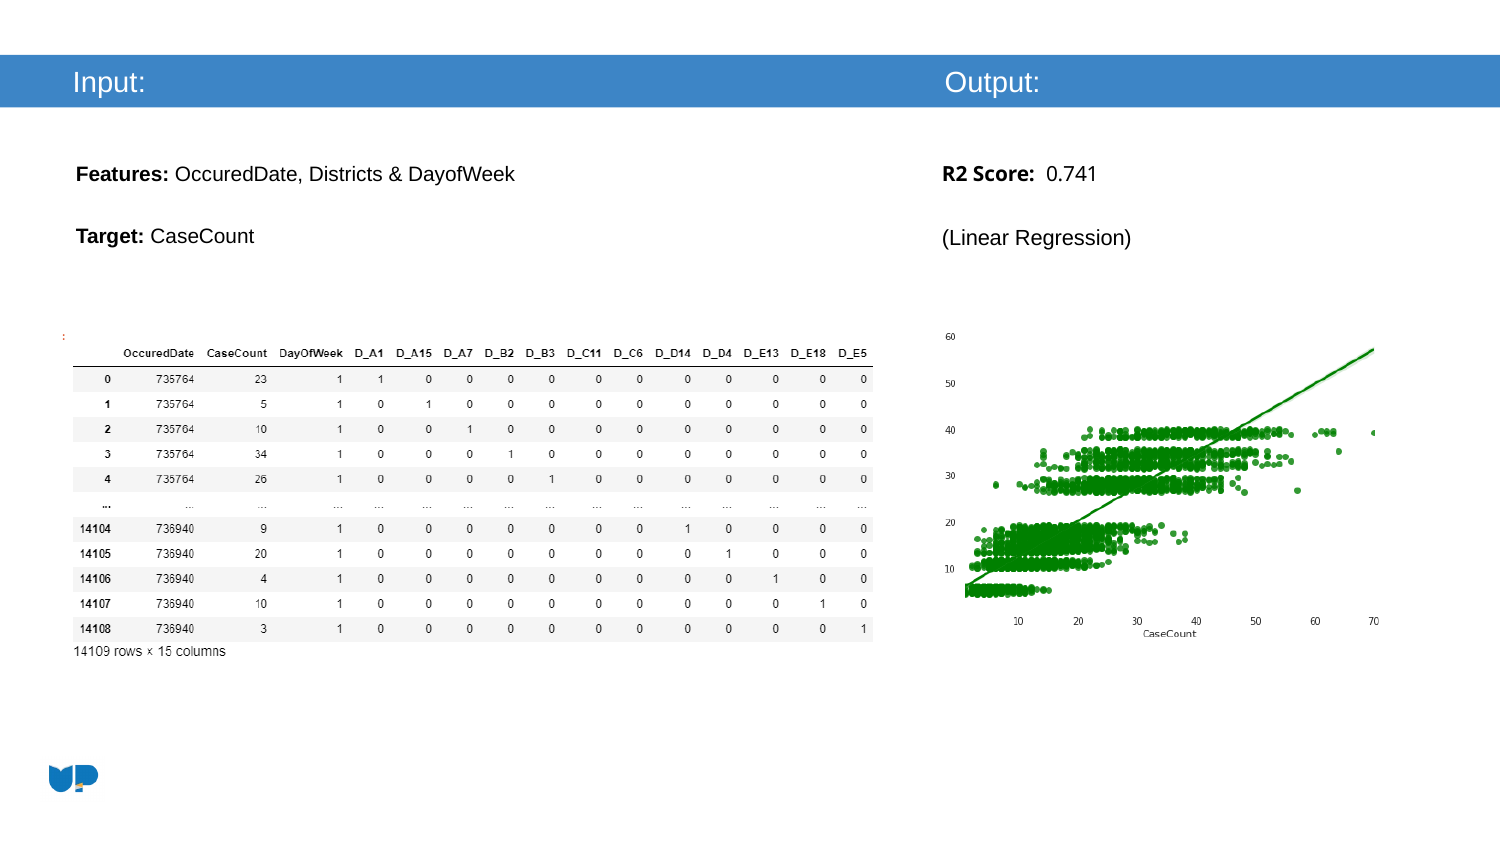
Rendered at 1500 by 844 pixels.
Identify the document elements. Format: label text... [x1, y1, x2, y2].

list Features: OccuredDate, Districts & DayofWeek Target: CaseCount [60, 142, 773, 281]
picture [39, 756, 106, 802]
picture [931, 316, 1411, 658]
list R2 Score: 0.741 (Linear Regression) [926, 142, 1416, 254]
picture [60, 332, 899, 666]
text_box Input: Output: [0, 54, 1500, 108]
